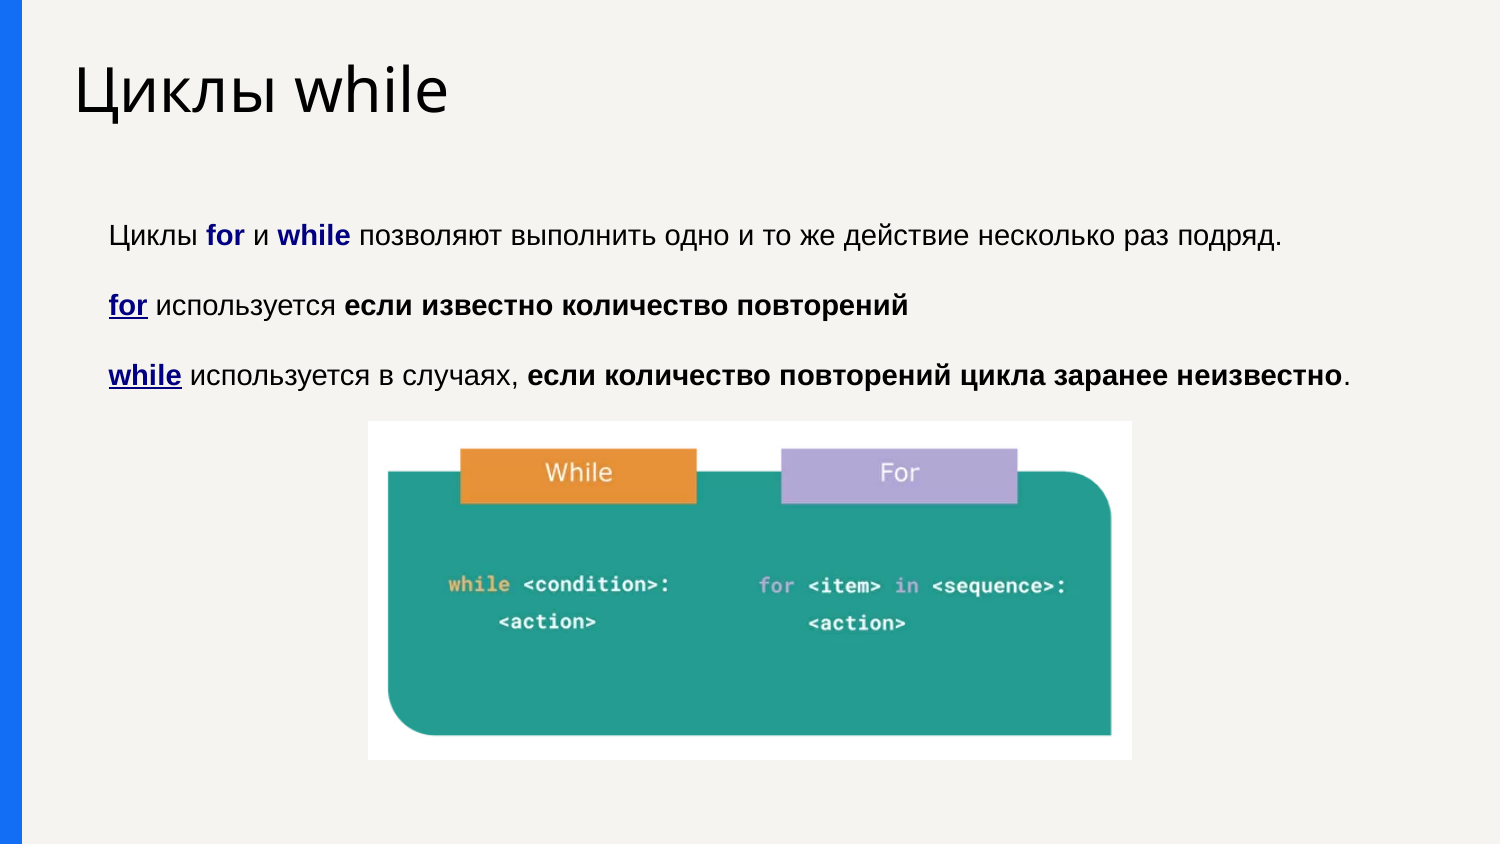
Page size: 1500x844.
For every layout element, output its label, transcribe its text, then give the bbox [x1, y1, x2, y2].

text_box Циклы for и while позволяют выполнить одно и то же действие несколько раз подряд. for используется если известно количество повторений while используется в случаях, если количество повторений цикла заранее неизвестно. [93, 208, 1460, 399]
text_box [0, 0, 22, 844]
picture [368, 421, 1132, 760]
title Циклы while [58, 34, 1324, 188]
